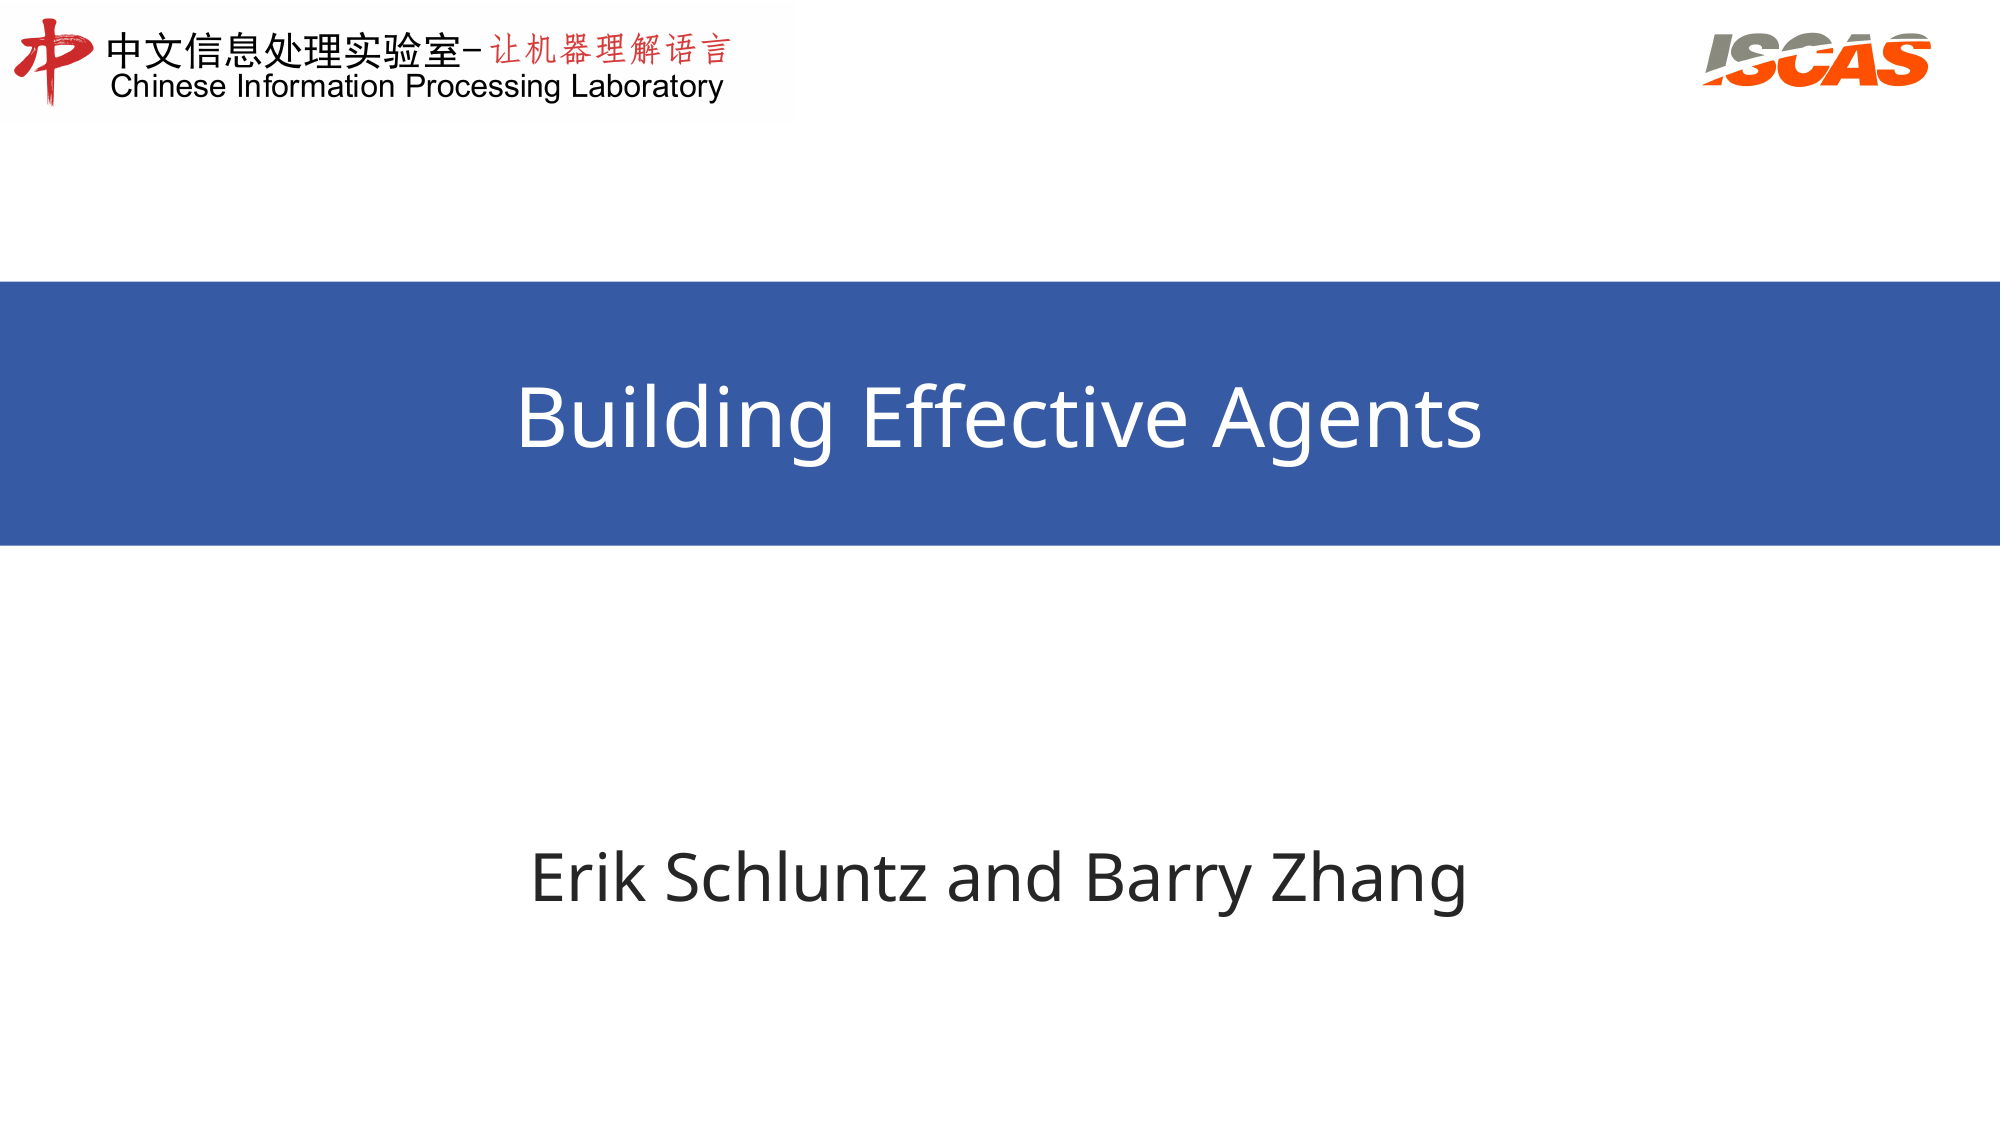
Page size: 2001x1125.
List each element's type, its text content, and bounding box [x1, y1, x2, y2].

picture [1684, 2, 1950, 124]
picture [0, 2, 797, 124]
text_box Erik Schluntz and Barry Zhang [0, 586, 2000, 1122]
list Building Effective Agents [0, 281, 2000, 546]
